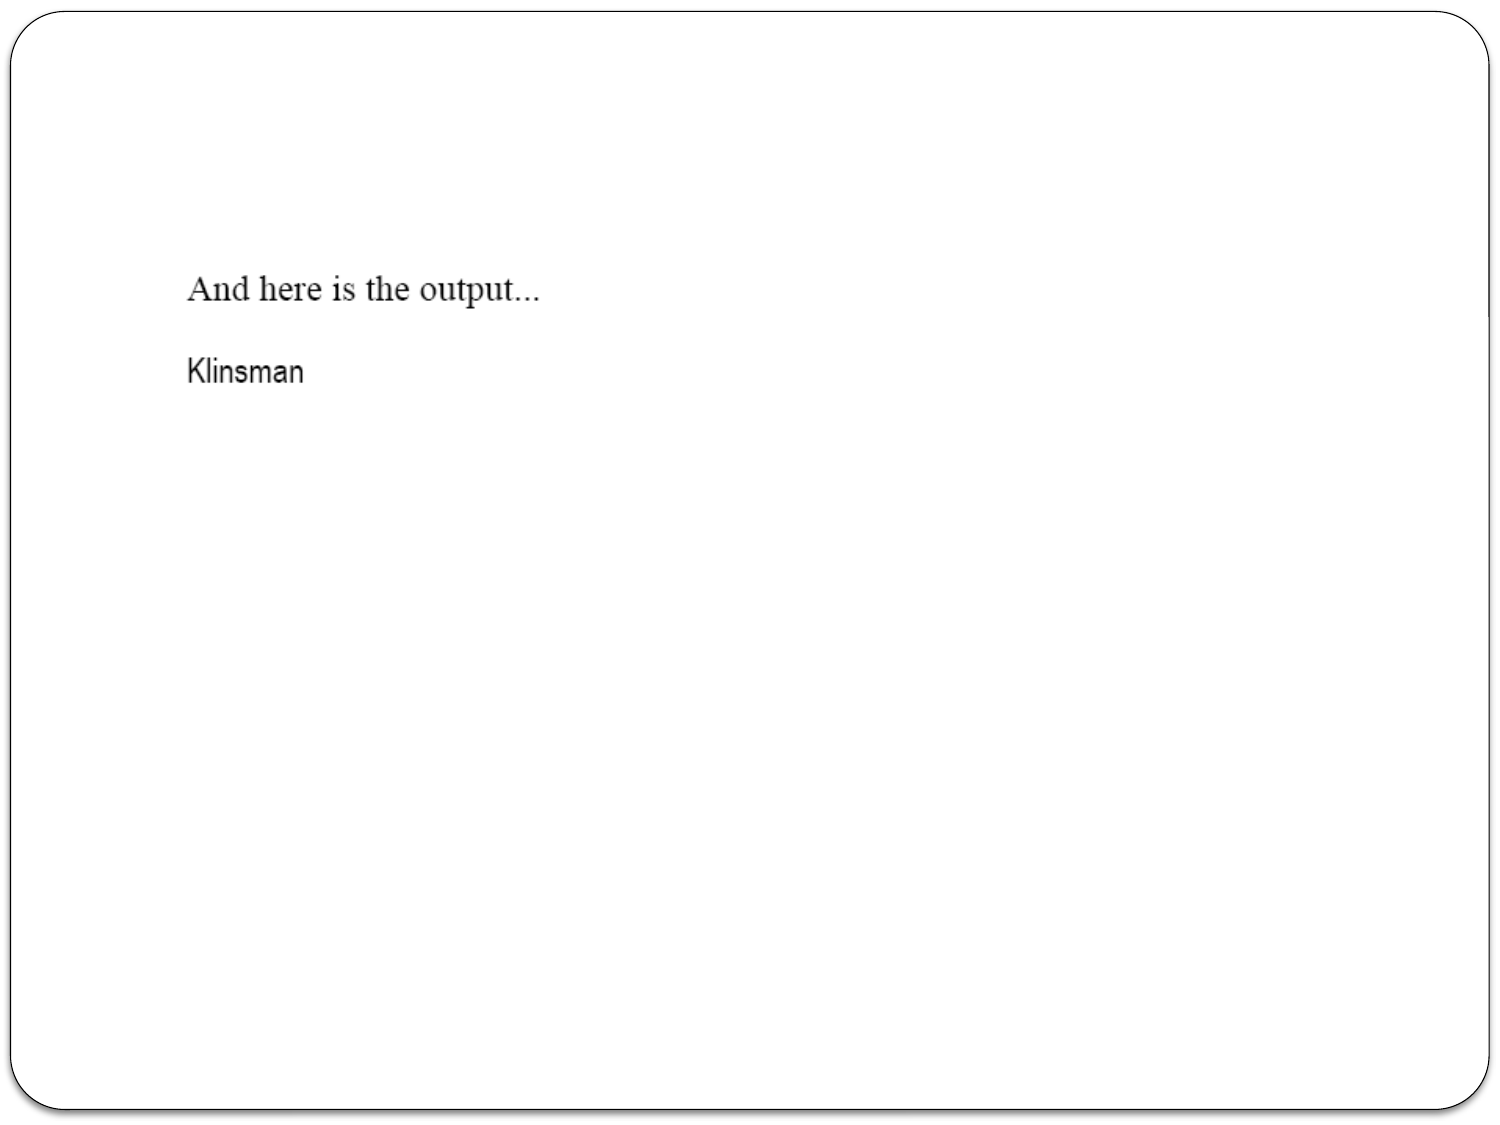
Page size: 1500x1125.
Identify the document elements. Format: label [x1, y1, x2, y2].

list [168, 274, 713, 402]
